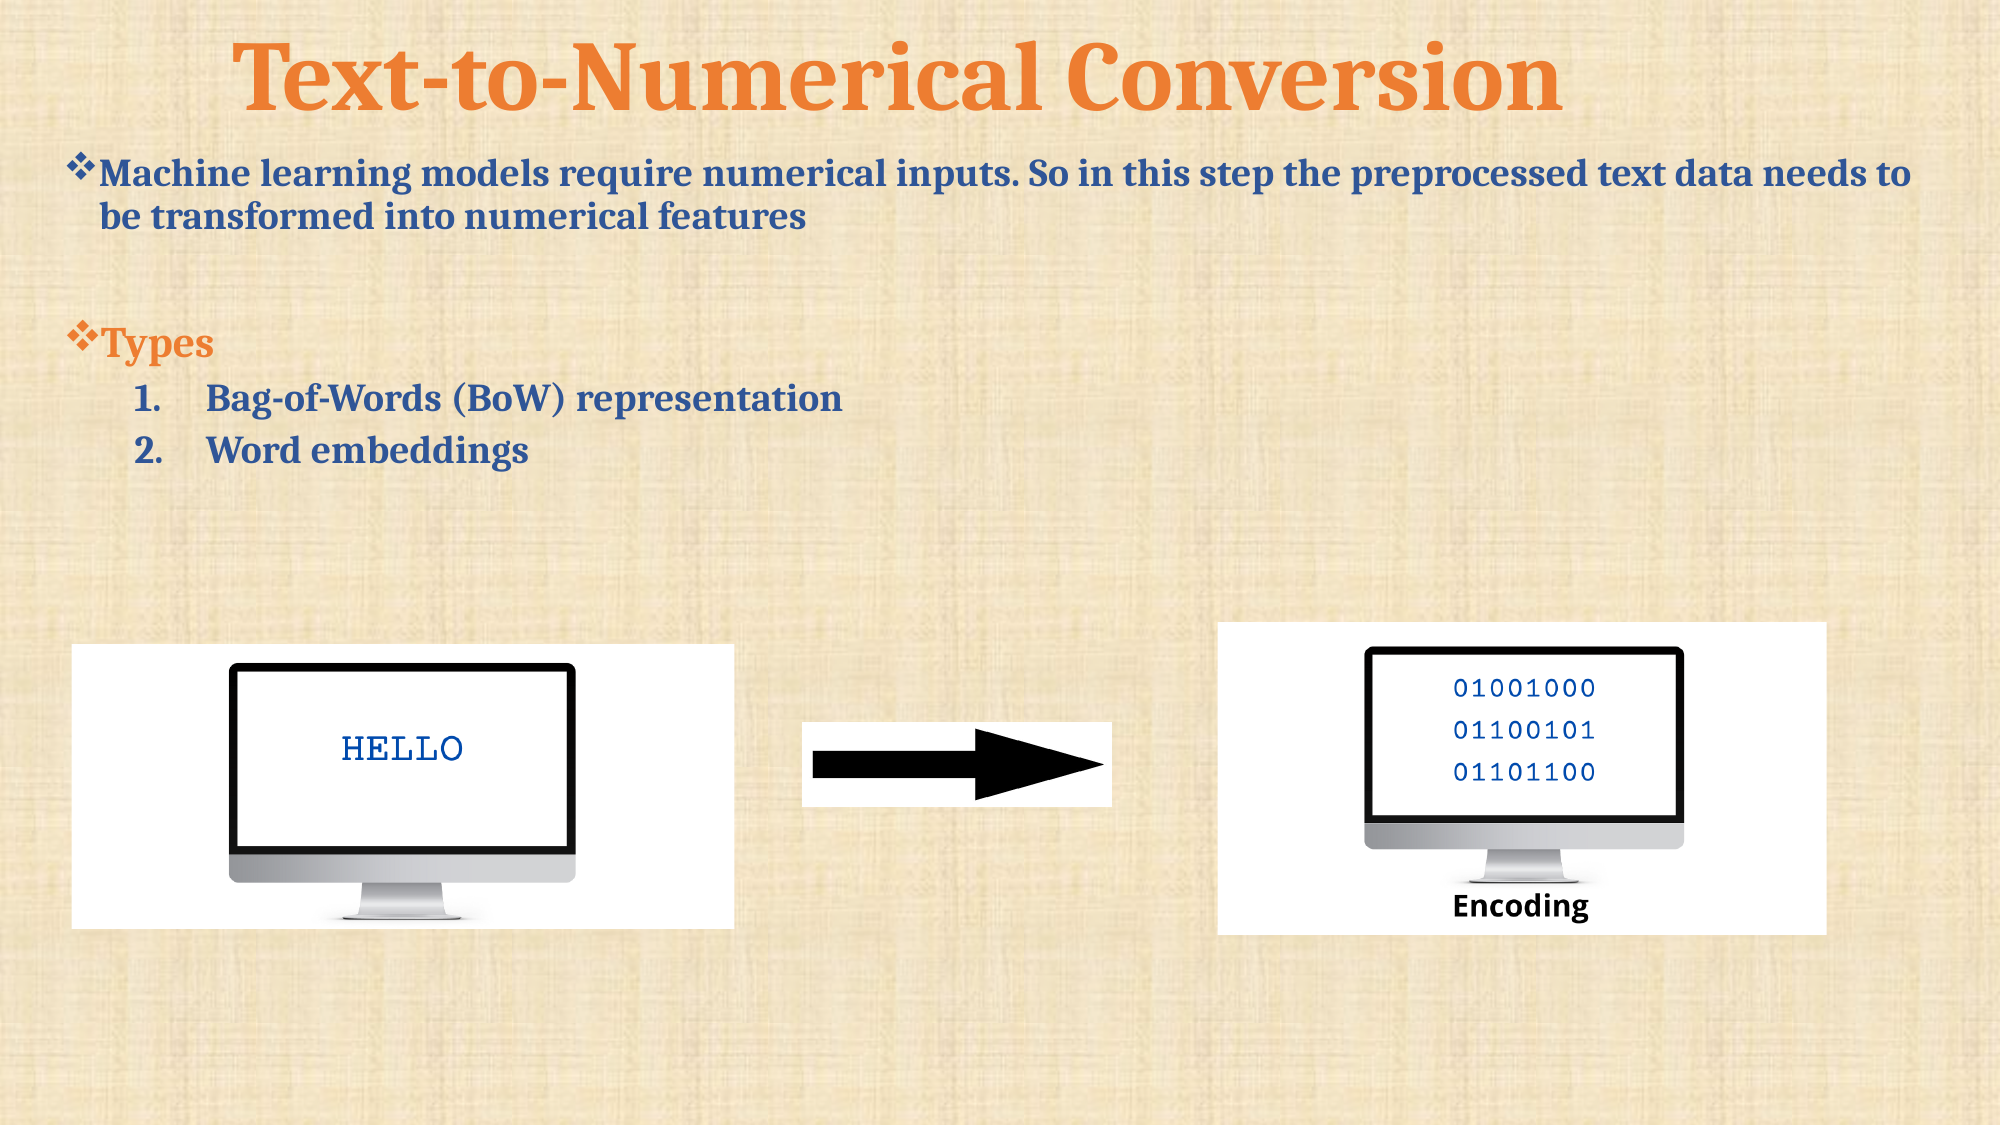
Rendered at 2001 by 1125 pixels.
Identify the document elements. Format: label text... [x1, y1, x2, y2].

picture [1217, 622, 1827, 935]
picture [801, 722, 1112, 807]
title Text-to-Numerical Conversion [217, 0, 1943, 144]
picture [71, 644, 735, 929]
list Machine learning models require numerical inputs. So in this step the preprocessed text data needs to be transformed into numerical features Types Bag-of-Words (BoW) representation Word embeddings [48, 144, 1974, 534]
